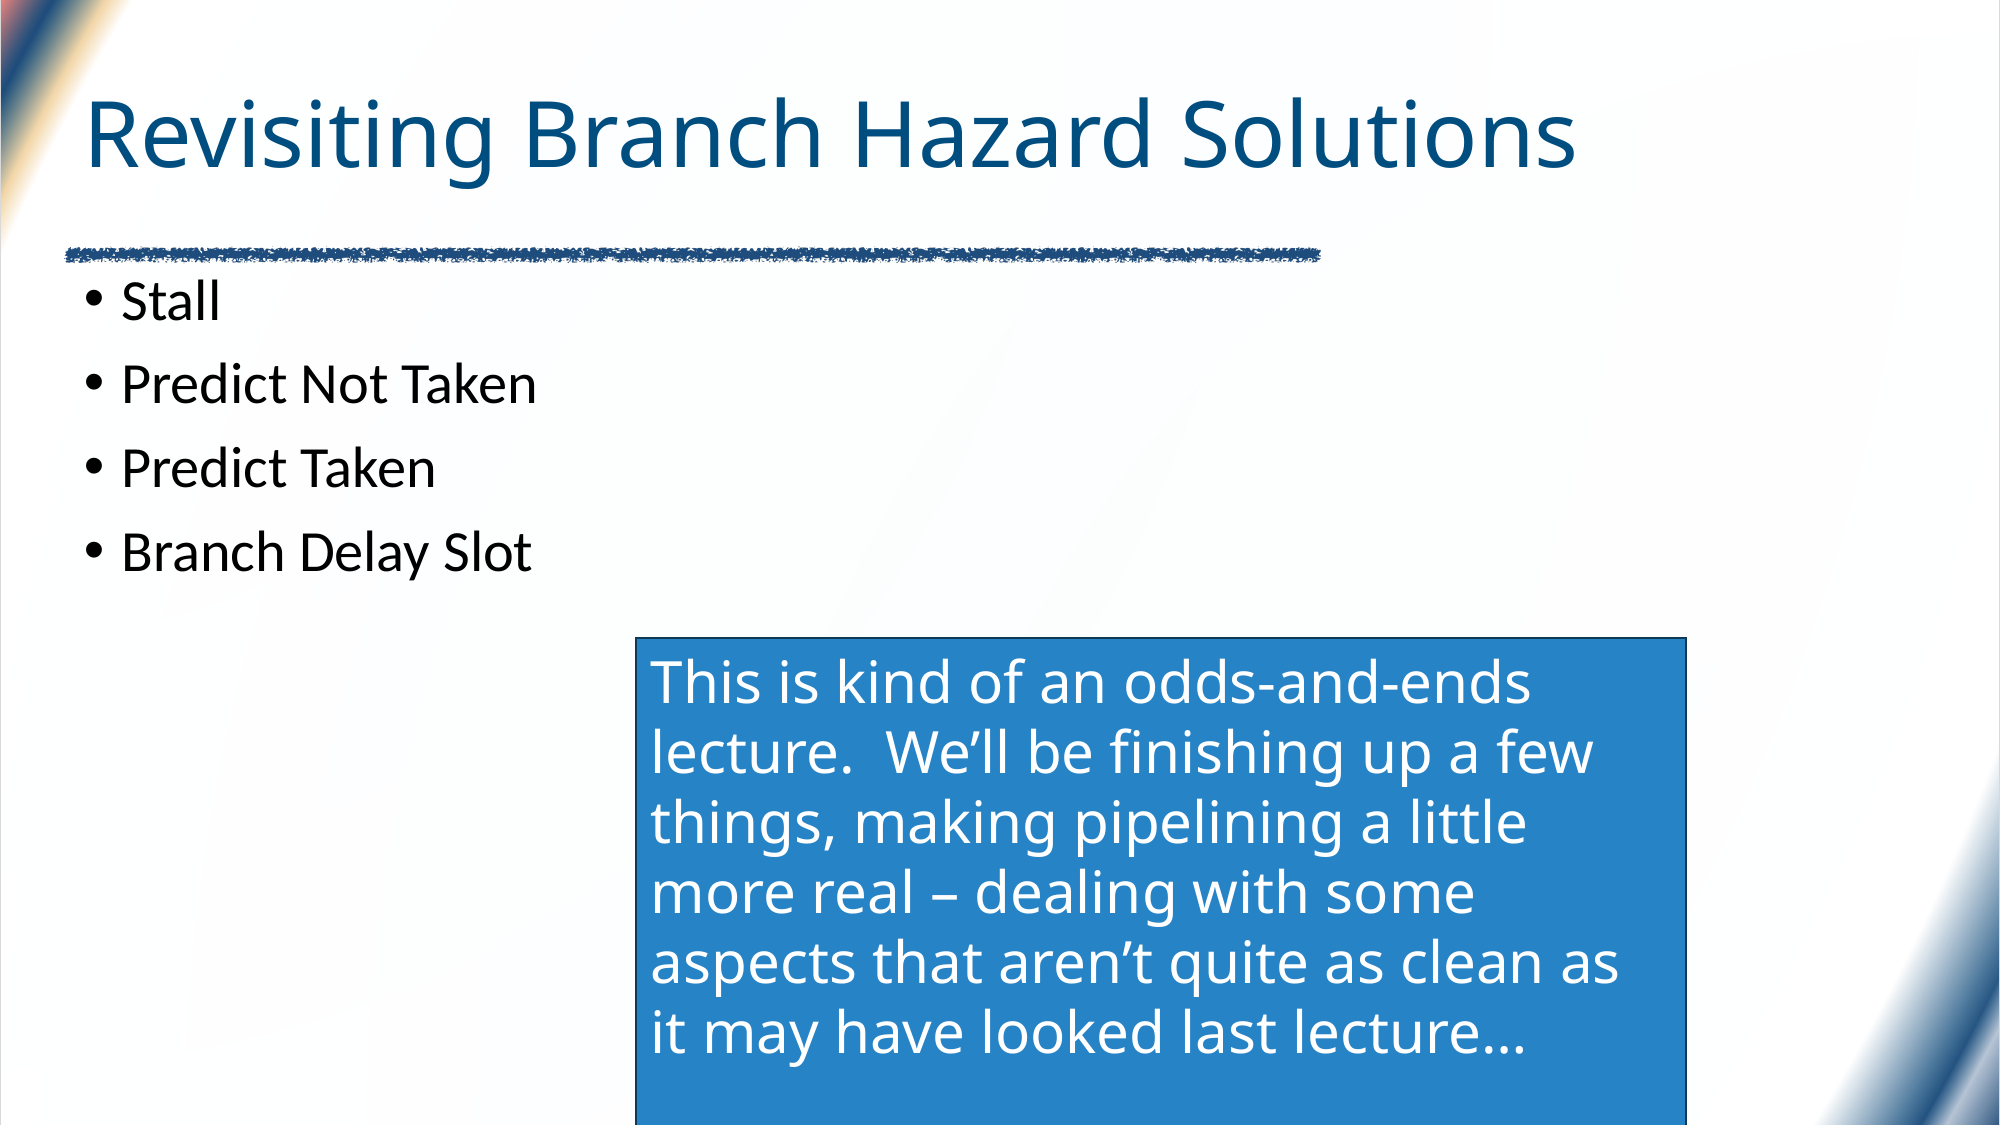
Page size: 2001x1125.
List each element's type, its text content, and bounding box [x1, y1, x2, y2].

text_box This is kind of an odds-and-ends lecture. We’ll be finishing up a few things, making pipelining a little more real – dealing with some aspects that aren’t quite as clean as it may have looked last lecture… [635, 637, 1687, 1125]
picture [0, 0, 2000, 1125]
list Stall Predict Not Taken Predict Taken Branch Delay Slot [69, 262, 1964, 1014]
title Revisiting Branch Hazard Solutions [69, 29, 1964, 247]
